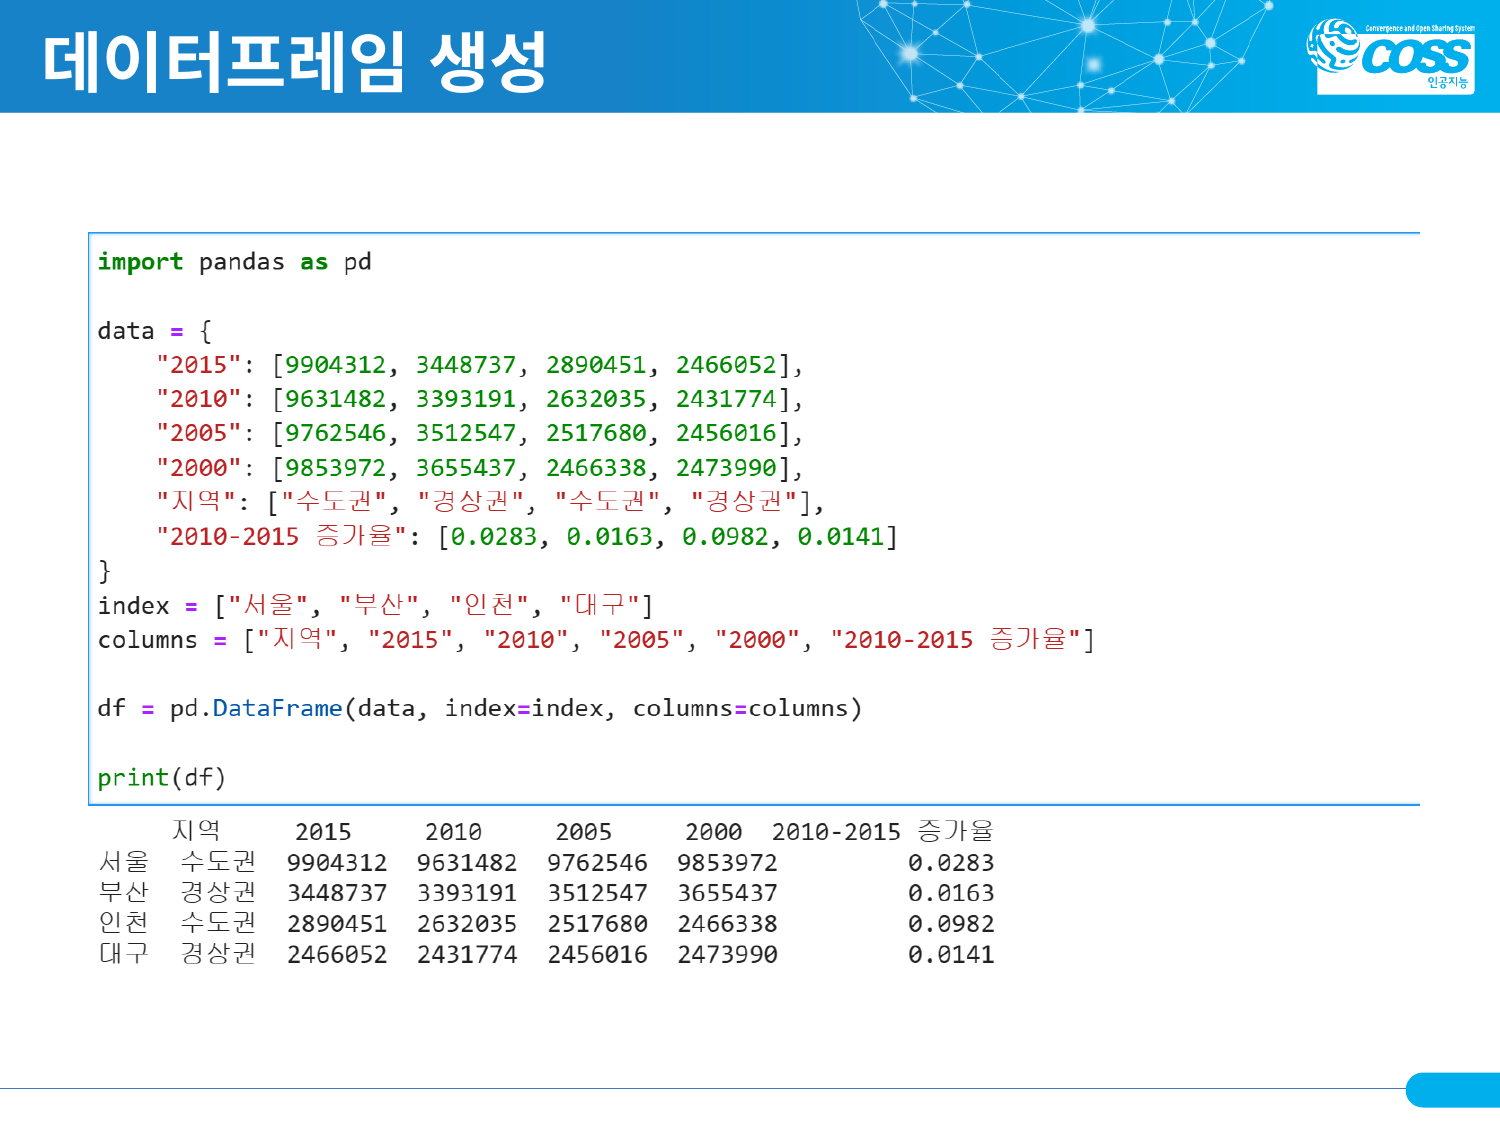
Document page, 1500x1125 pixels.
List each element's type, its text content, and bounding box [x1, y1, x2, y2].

picture [80, 225, 1420, 972]
title 데이터프레임 생성 [26, 16, 1307, 117]
picture [964, 0, 971, 7]
picture [879, 0, 888, 9]
picture [1265, 0, 1273, 10]
picture [0, 0, 732, 113]
